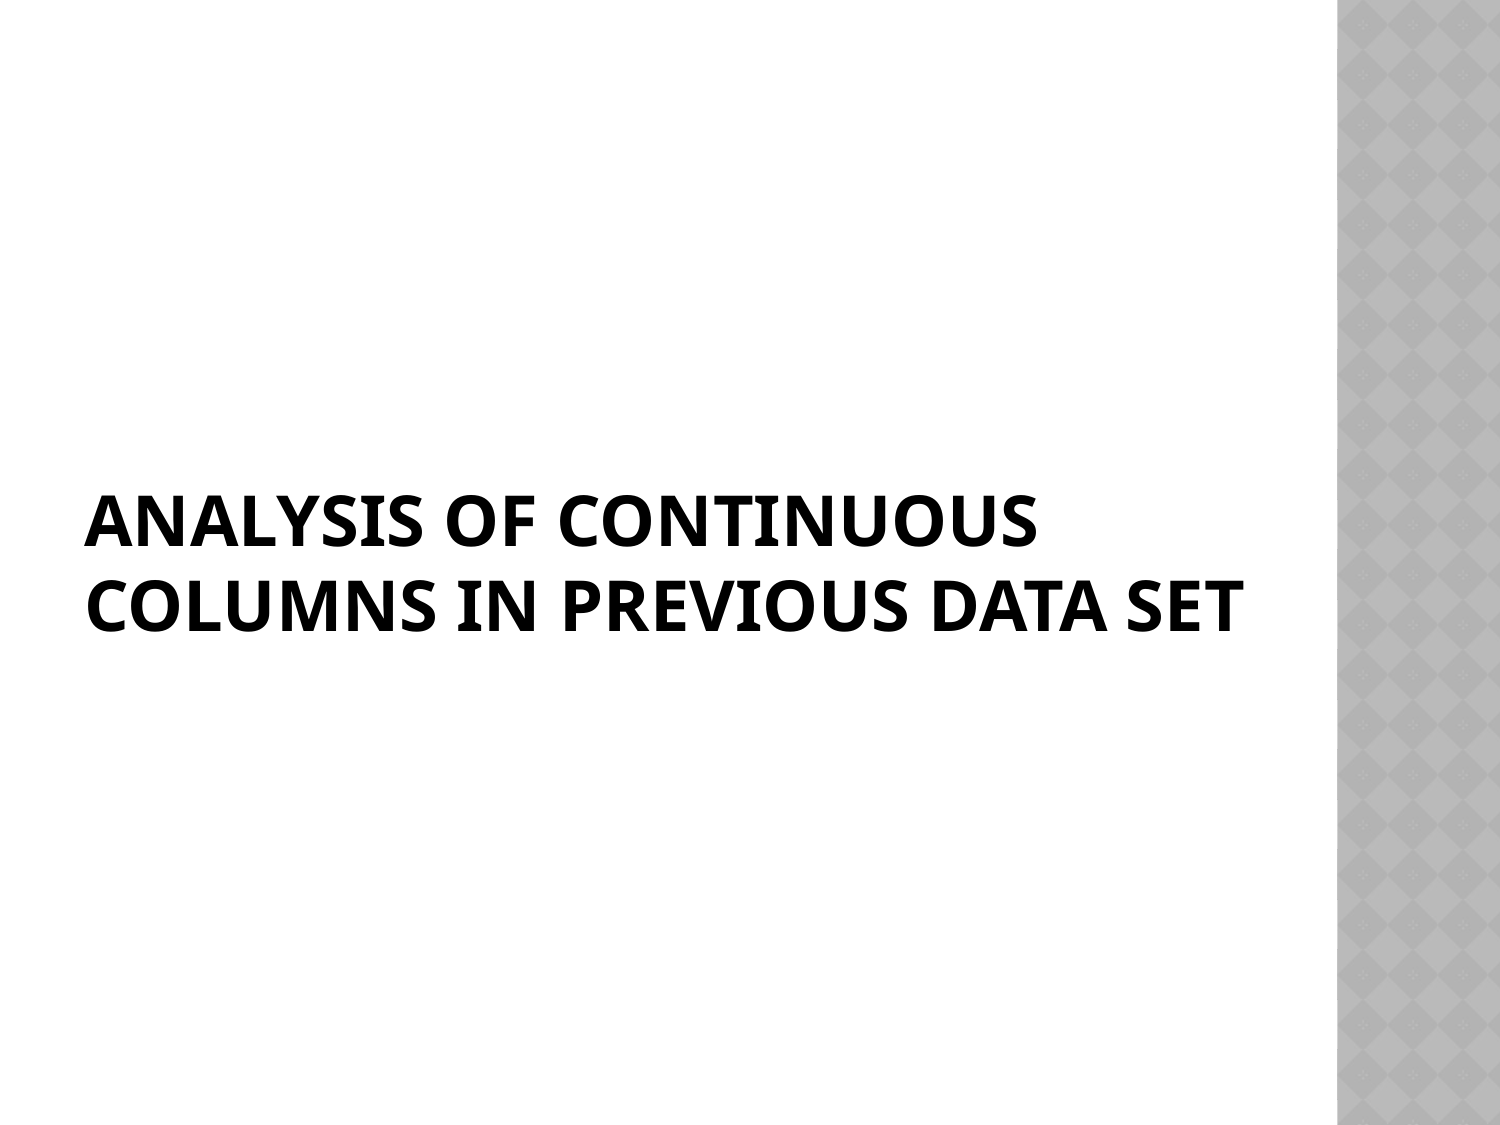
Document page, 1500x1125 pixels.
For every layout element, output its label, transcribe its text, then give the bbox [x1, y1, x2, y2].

title Analysis of continuous columns in previous data set [76, 457, 1265, 646]
